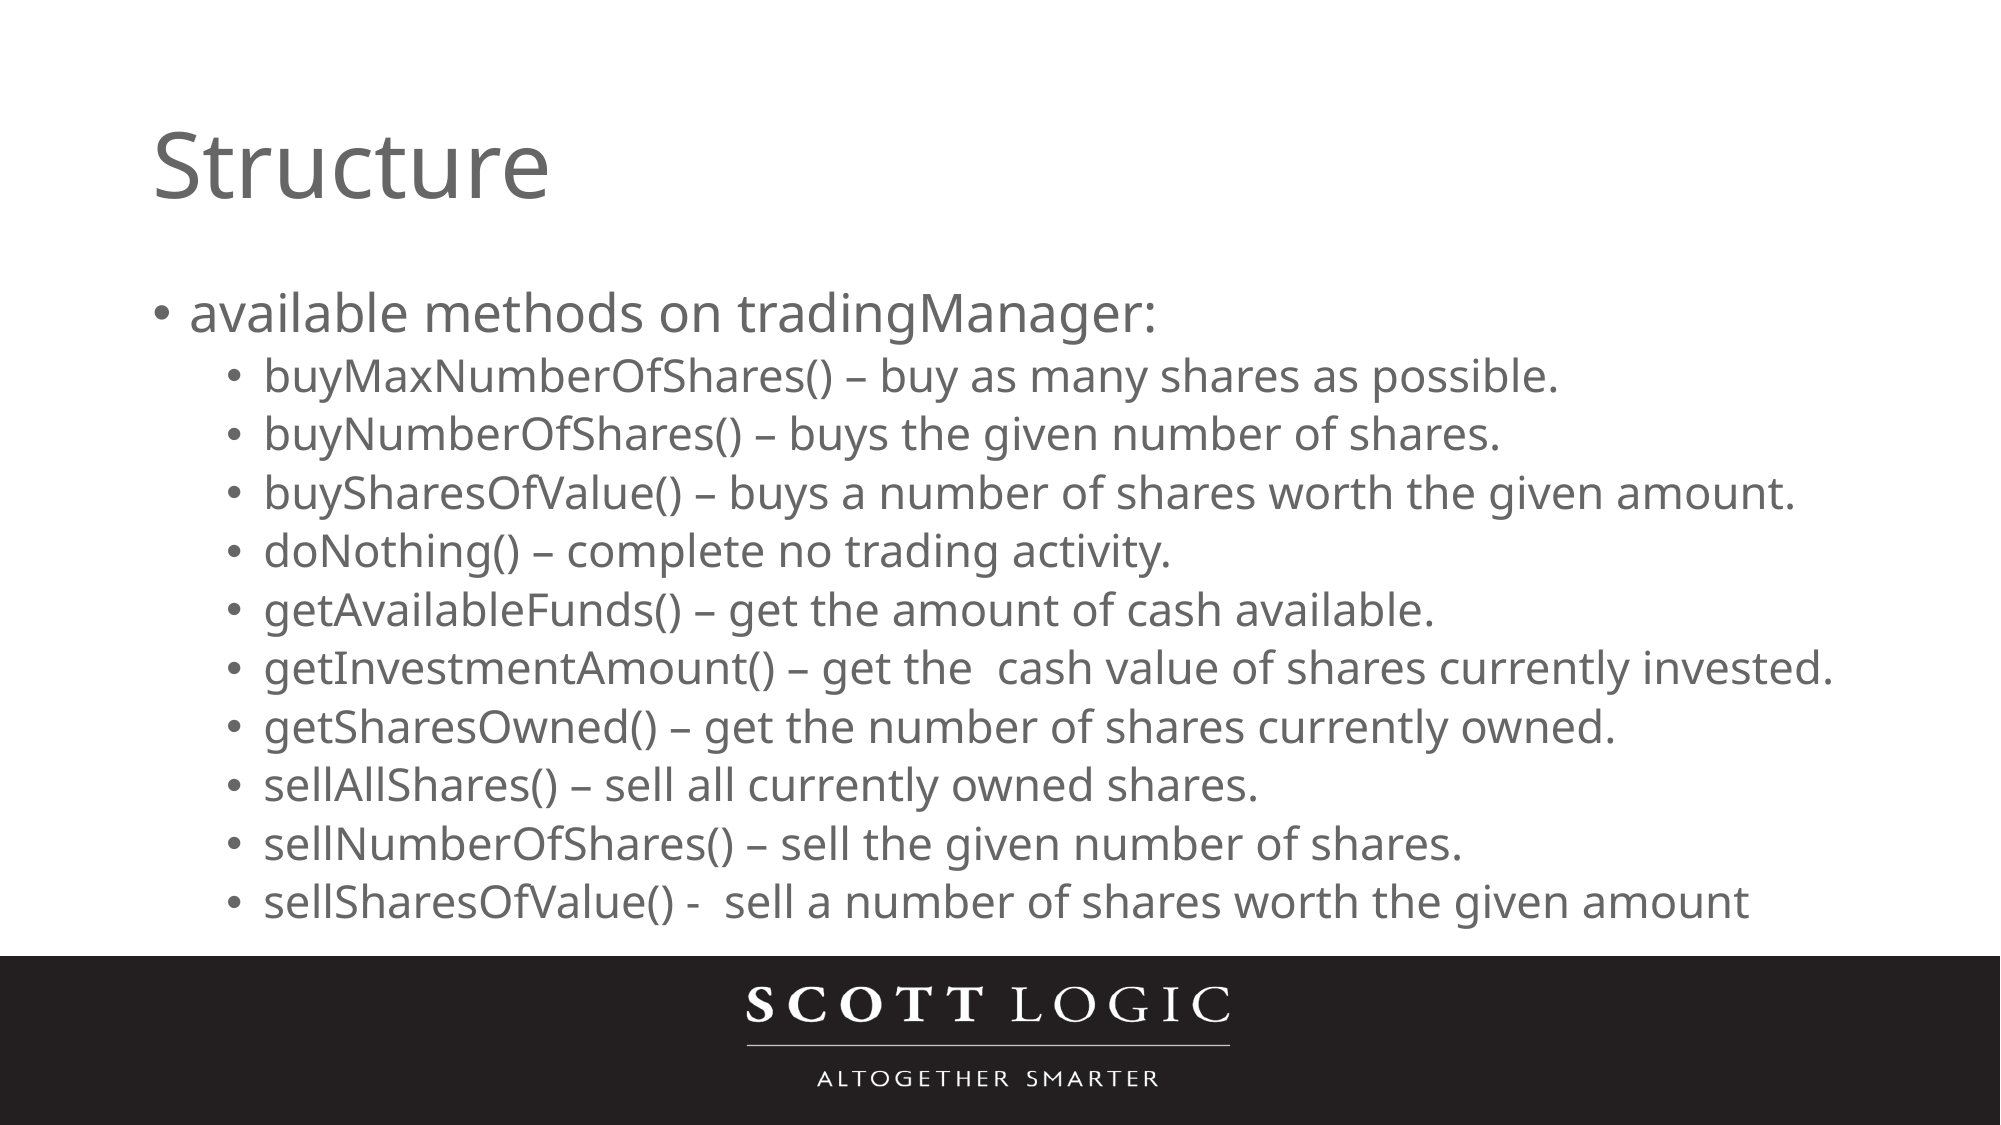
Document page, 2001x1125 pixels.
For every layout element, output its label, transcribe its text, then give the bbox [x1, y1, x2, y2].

title Structure [137, 59, 1863, 278]
list available methods on tradingManager: buyMaxNumberOfShares() – buy as many shares as possible. buyNumberOfShares() – buys the given number of shares. buySharesOfValue() – buys a number of shares worth the given amount. doNothing() – complete no trading activity. getAvailableFunds() – get the amount of cash available. getInvestmentAmount() – get the cash value of shares currently invested. getSharesOwned() – get the number of shares currently owned. sellAllShares() – sell all currently owned shares. sellNumberOfShares() – sell the given number of shares. sellSharesOfValue() - sell a number of shares worth the given amount [137, 278, 1863, 993]
picture [0, 956, 2000, 1125]
